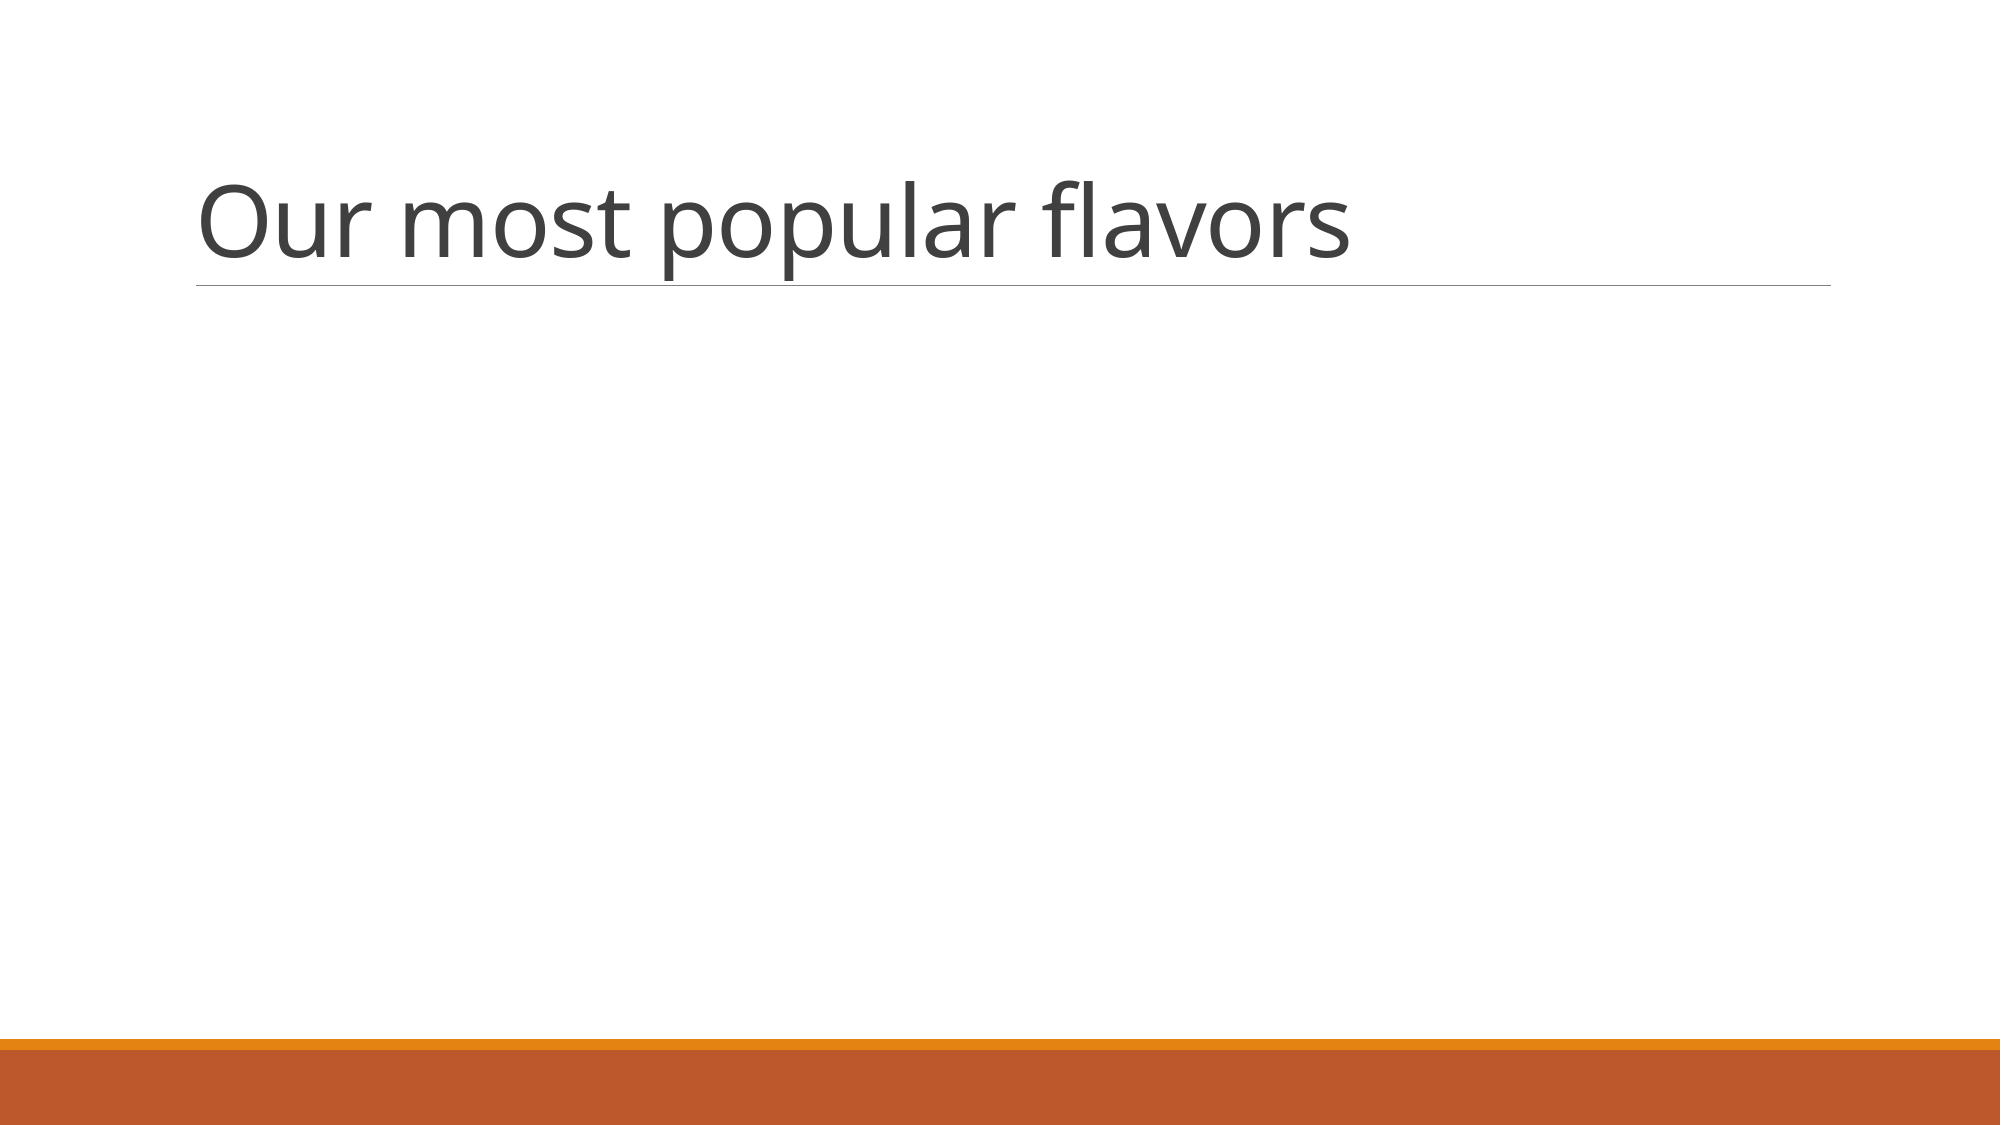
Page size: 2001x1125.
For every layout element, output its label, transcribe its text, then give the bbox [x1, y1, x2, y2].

title Our most popular flavors [180, 47, 1830, 285]
